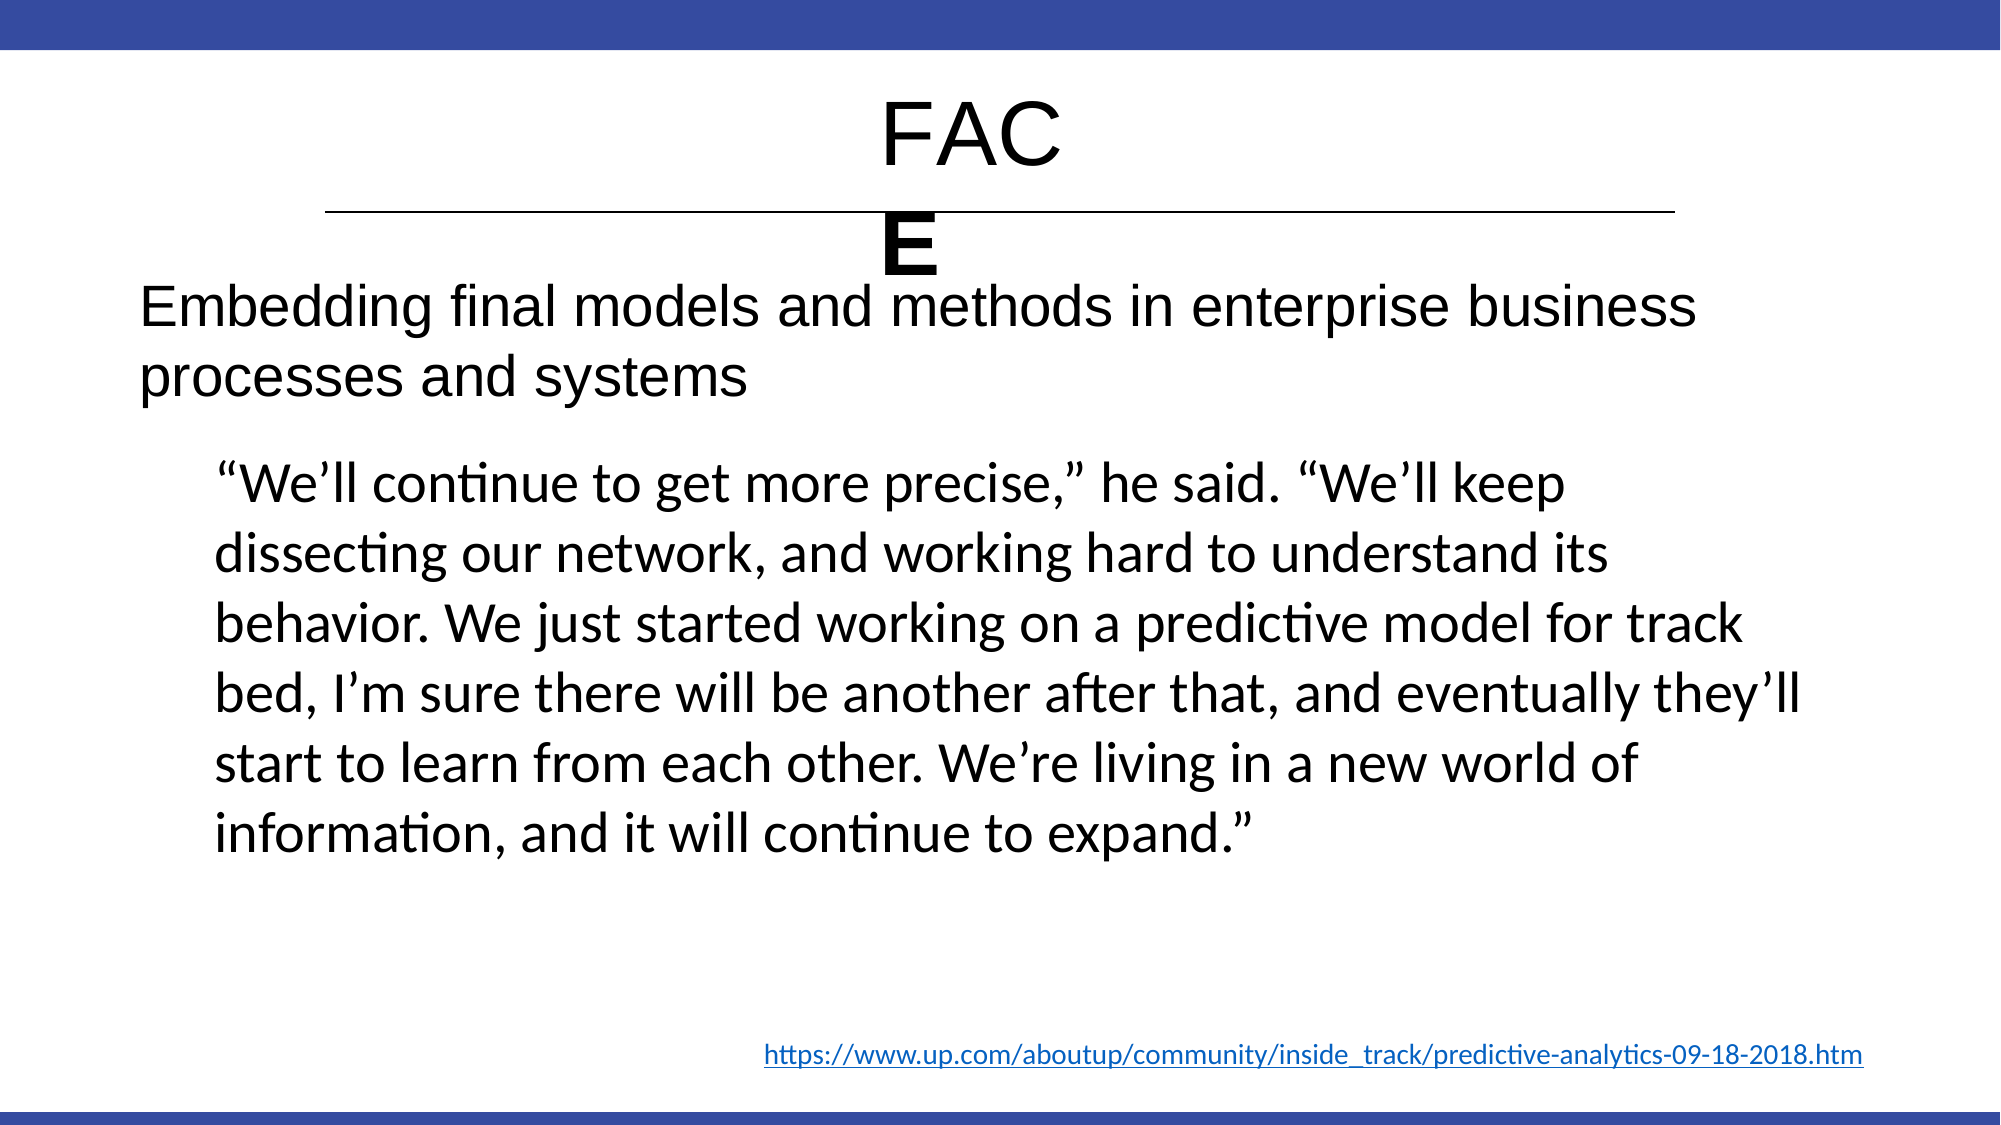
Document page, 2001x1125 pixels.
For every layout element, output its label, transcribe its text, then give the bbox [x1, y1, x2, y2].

text_box https://www.up.com/aboutup/community/inside_track/predictive-analytics-09-18-2018.htm [749, 1028, 1927, 1078]
title FACE [878, 71, 1122, 266]
text_box Embedding final models and methods in enterprise business processes and systems “We’ll continue to get more precise,” he said. “We’ll keep dissecting our network, and working hard to understand its behavior. We just started working on a predictive model for track bed, I’m sure there will be another after that, and eventually they’ll start to learn from each other. We’re living in a new world of information, and it will continue to expand.” [137, 266, 1810, 864]
